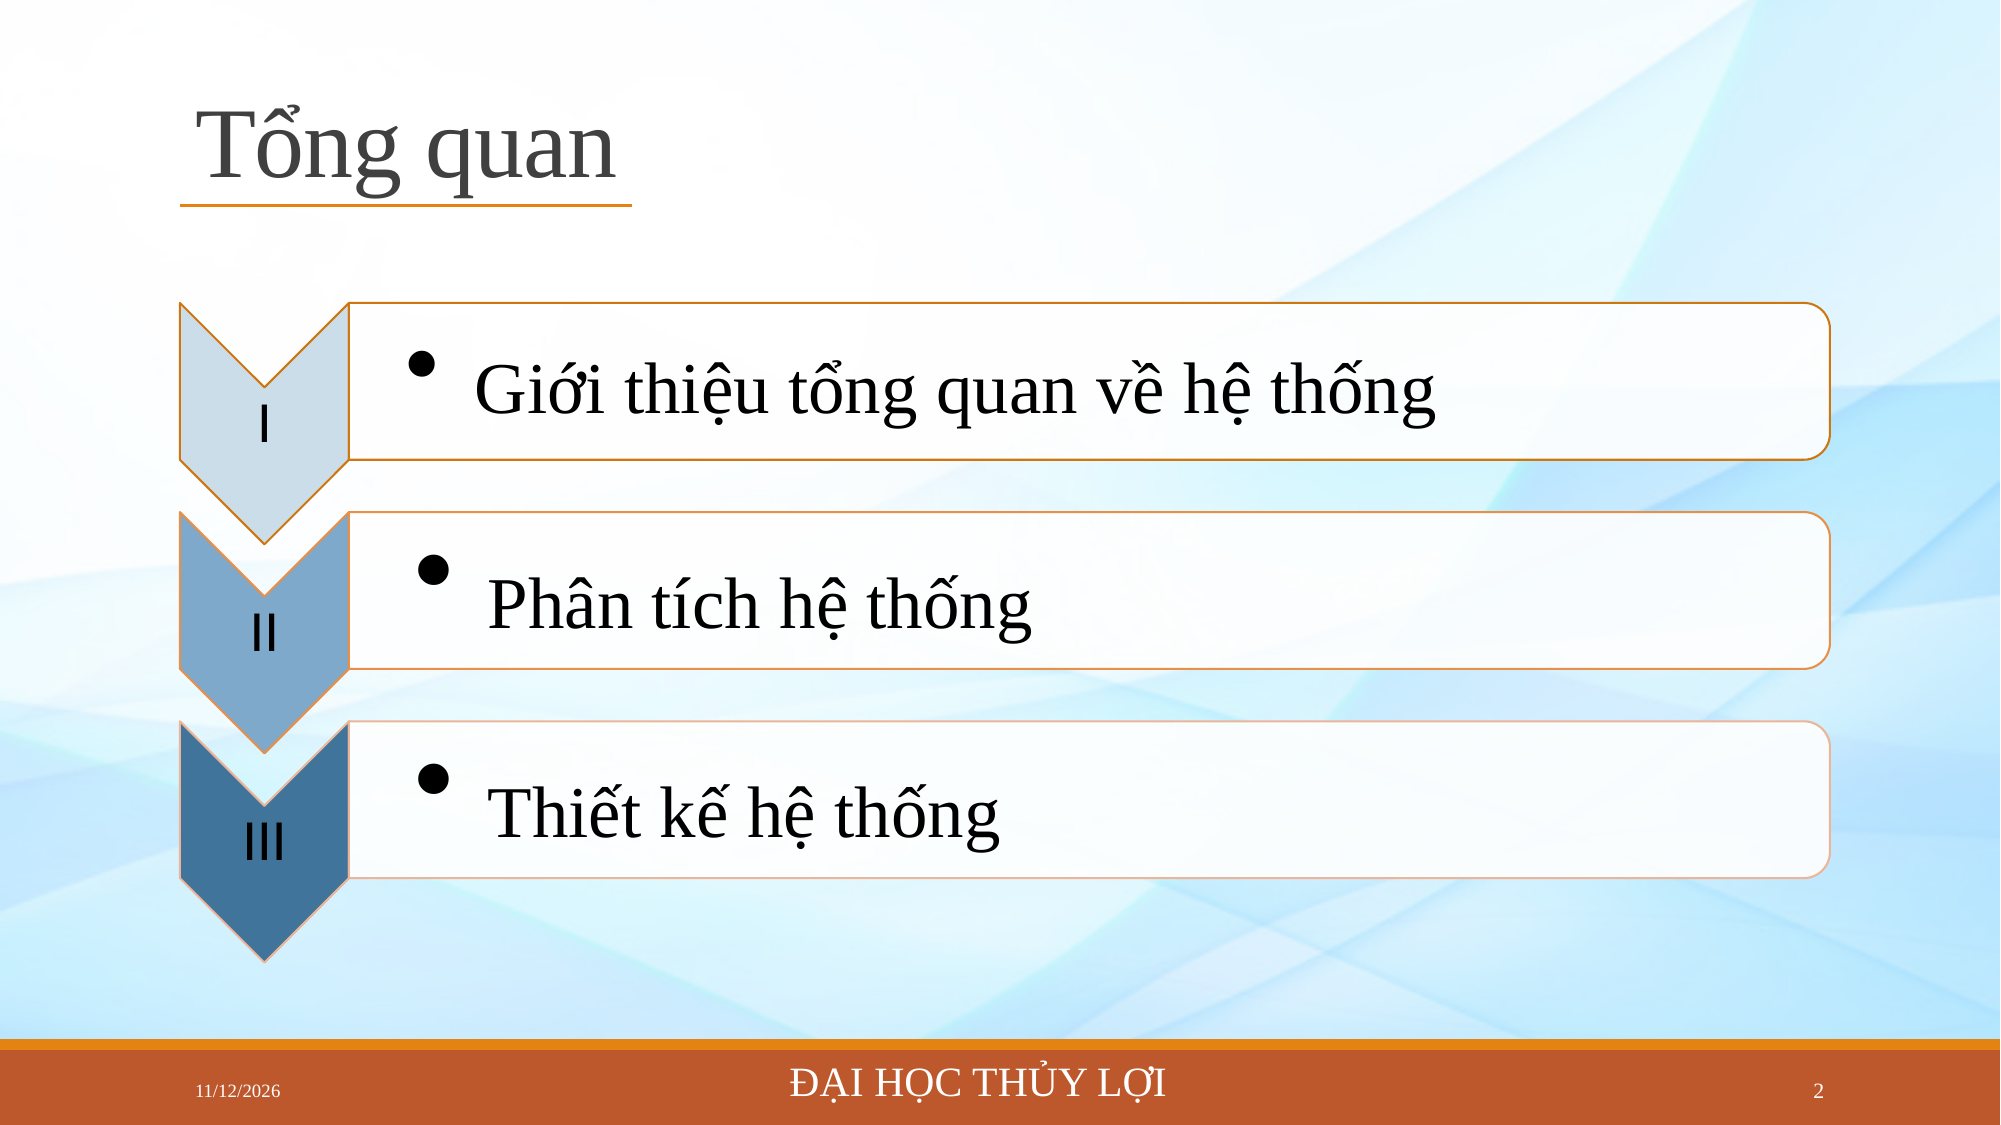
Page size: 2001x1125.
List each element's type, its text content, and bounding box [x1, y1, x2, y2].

slide_number 2 [1624, 1059, 1840, 1120]
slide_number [180, 1059, 392, 1120]
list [179, 302, 1831, 964]
title Tổng quan [179, 73, 671, 206]
footer ĐẠI HỌC THỦY LỢI [392, 1039, 1575, 1120]
